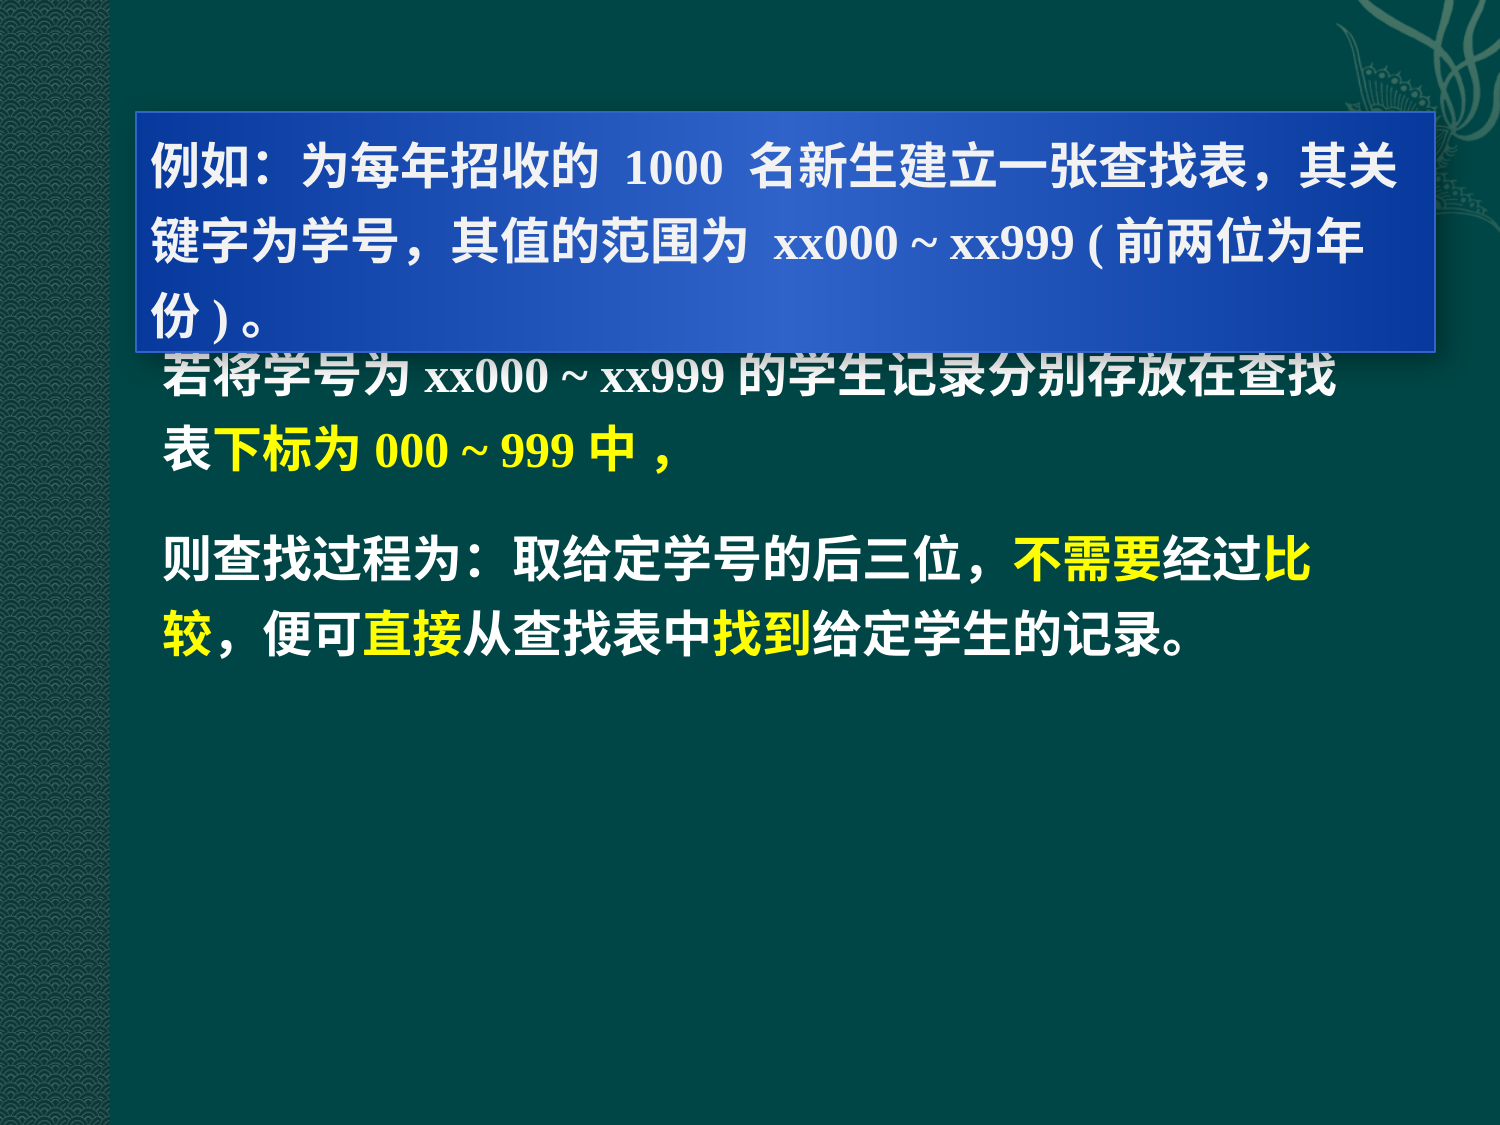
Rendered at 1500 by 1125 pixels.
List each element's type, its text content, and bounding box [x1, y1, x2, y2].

picture [0, 0, 110, 1125]
text_box 例如：为每年招收的 1000 名新生建立一张查找表，其关键字为学号，其值的范围为 xx000 ~ xx999 (前两位为年份)。 [135, 111, 1436, 353]
text_box 若将学号为xx000 ~ xx999的学生记录分别存放在查找表下标为000 ~ 999中 ， [147, 377, 1400, 485]
text_box 则查找过程为：取给定学号的后三位，不需要经过比较，便可直接从查找表中找到给定学生的记录。 [147, 505, 1365, 671]
slide_number 2 [1195, 0, 1500, 78]
